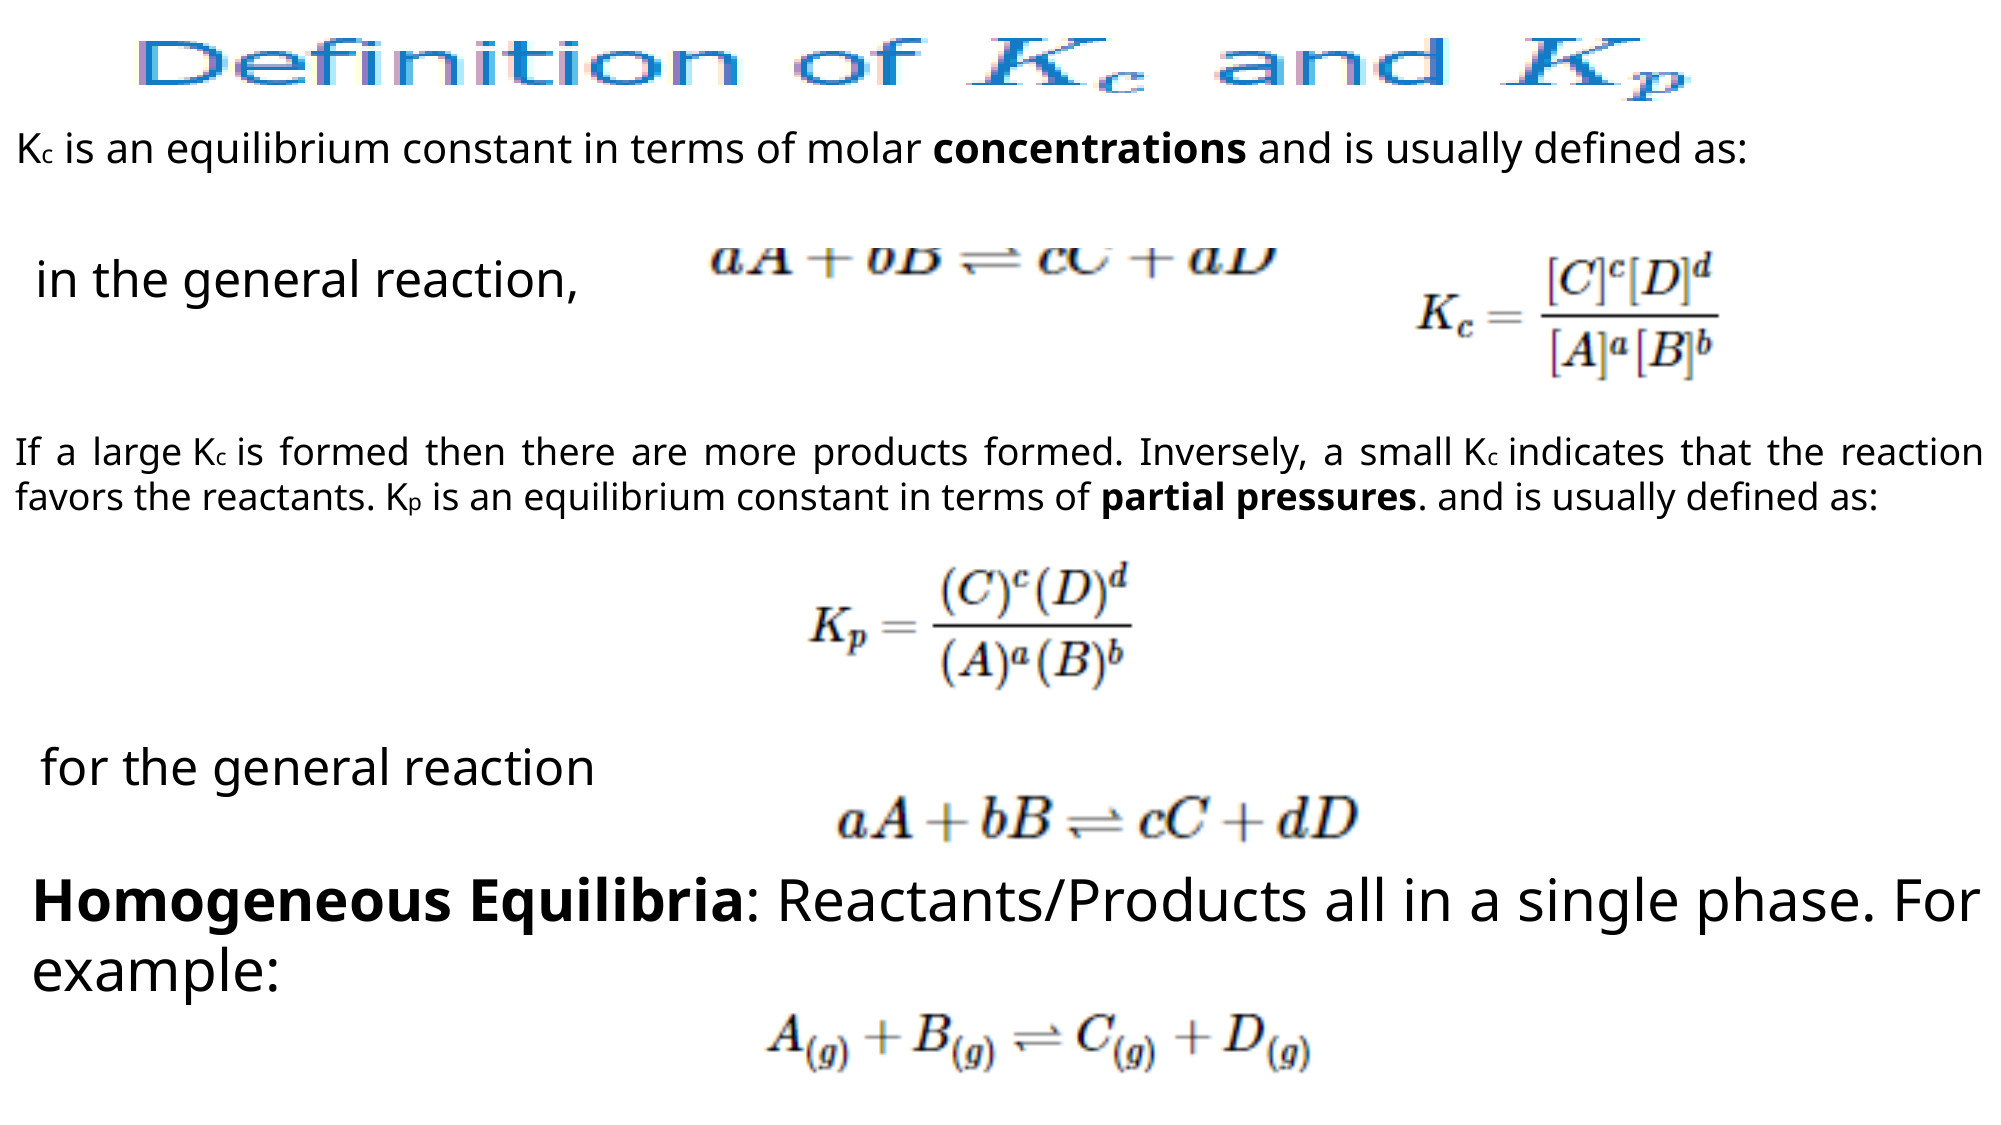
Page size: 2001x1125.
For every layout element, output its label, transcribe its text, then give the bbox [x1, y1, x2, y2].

text_box If a large Kc is formed then there are more products formed. Inversely, a small Kc indicates that the reaction favors the reactants. Kp is an equilibrium constant in terms of partial pressures. and is usually defined as: [0, 420, 2000, 526]
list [602, 165, 1327, 304]
title Kc is an equilibrium constant in terms of molar concentrations and is usually defined as: [0, 45, 1800, 248]
picture [738, 963, 1350, 1101]
picture [732, 528, 1429, 878]
text_box Homogeneous Equilibria: Reactants/Products all in a single phase. For example: [16, 855, 1998, 1011]
picture [1339, 215, 1814, 387]
text_box for the general reaction [26, 728, 612, 803]
text_box in the general reaction, [20, 239, 596, 315]
picture [0, 7, 1761, 120]
